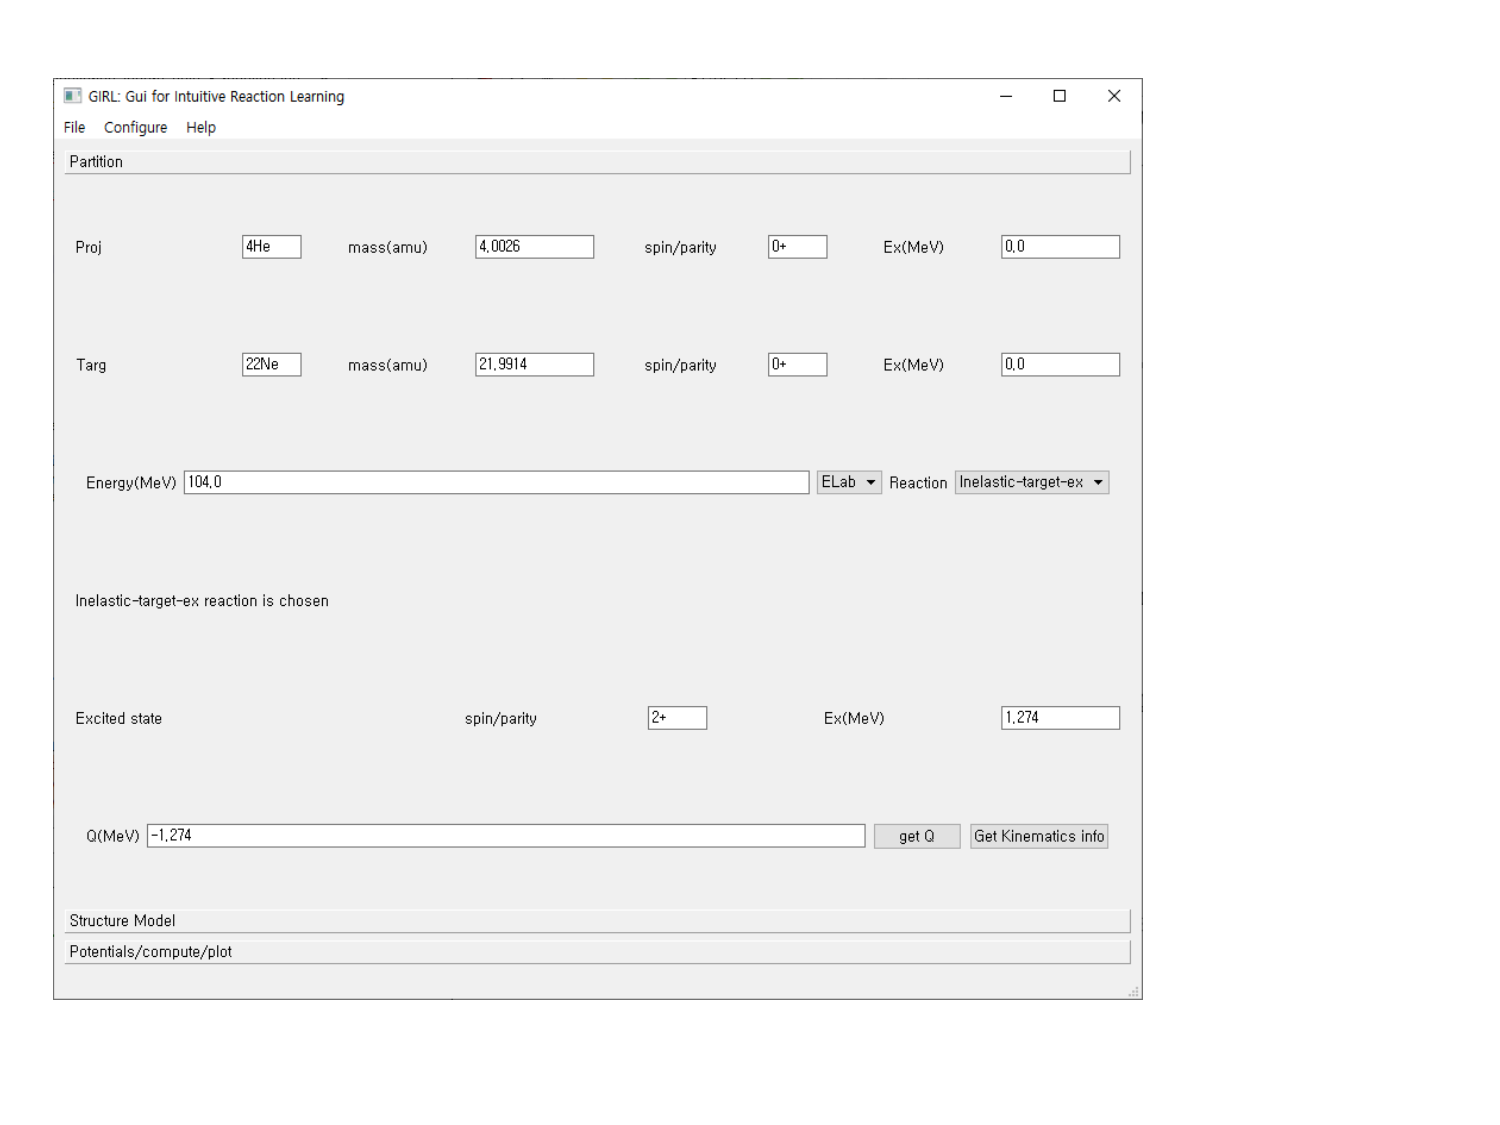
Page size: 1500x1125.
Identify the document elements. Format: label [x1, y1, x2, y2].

picture [52, 77, 1143, 1000]
